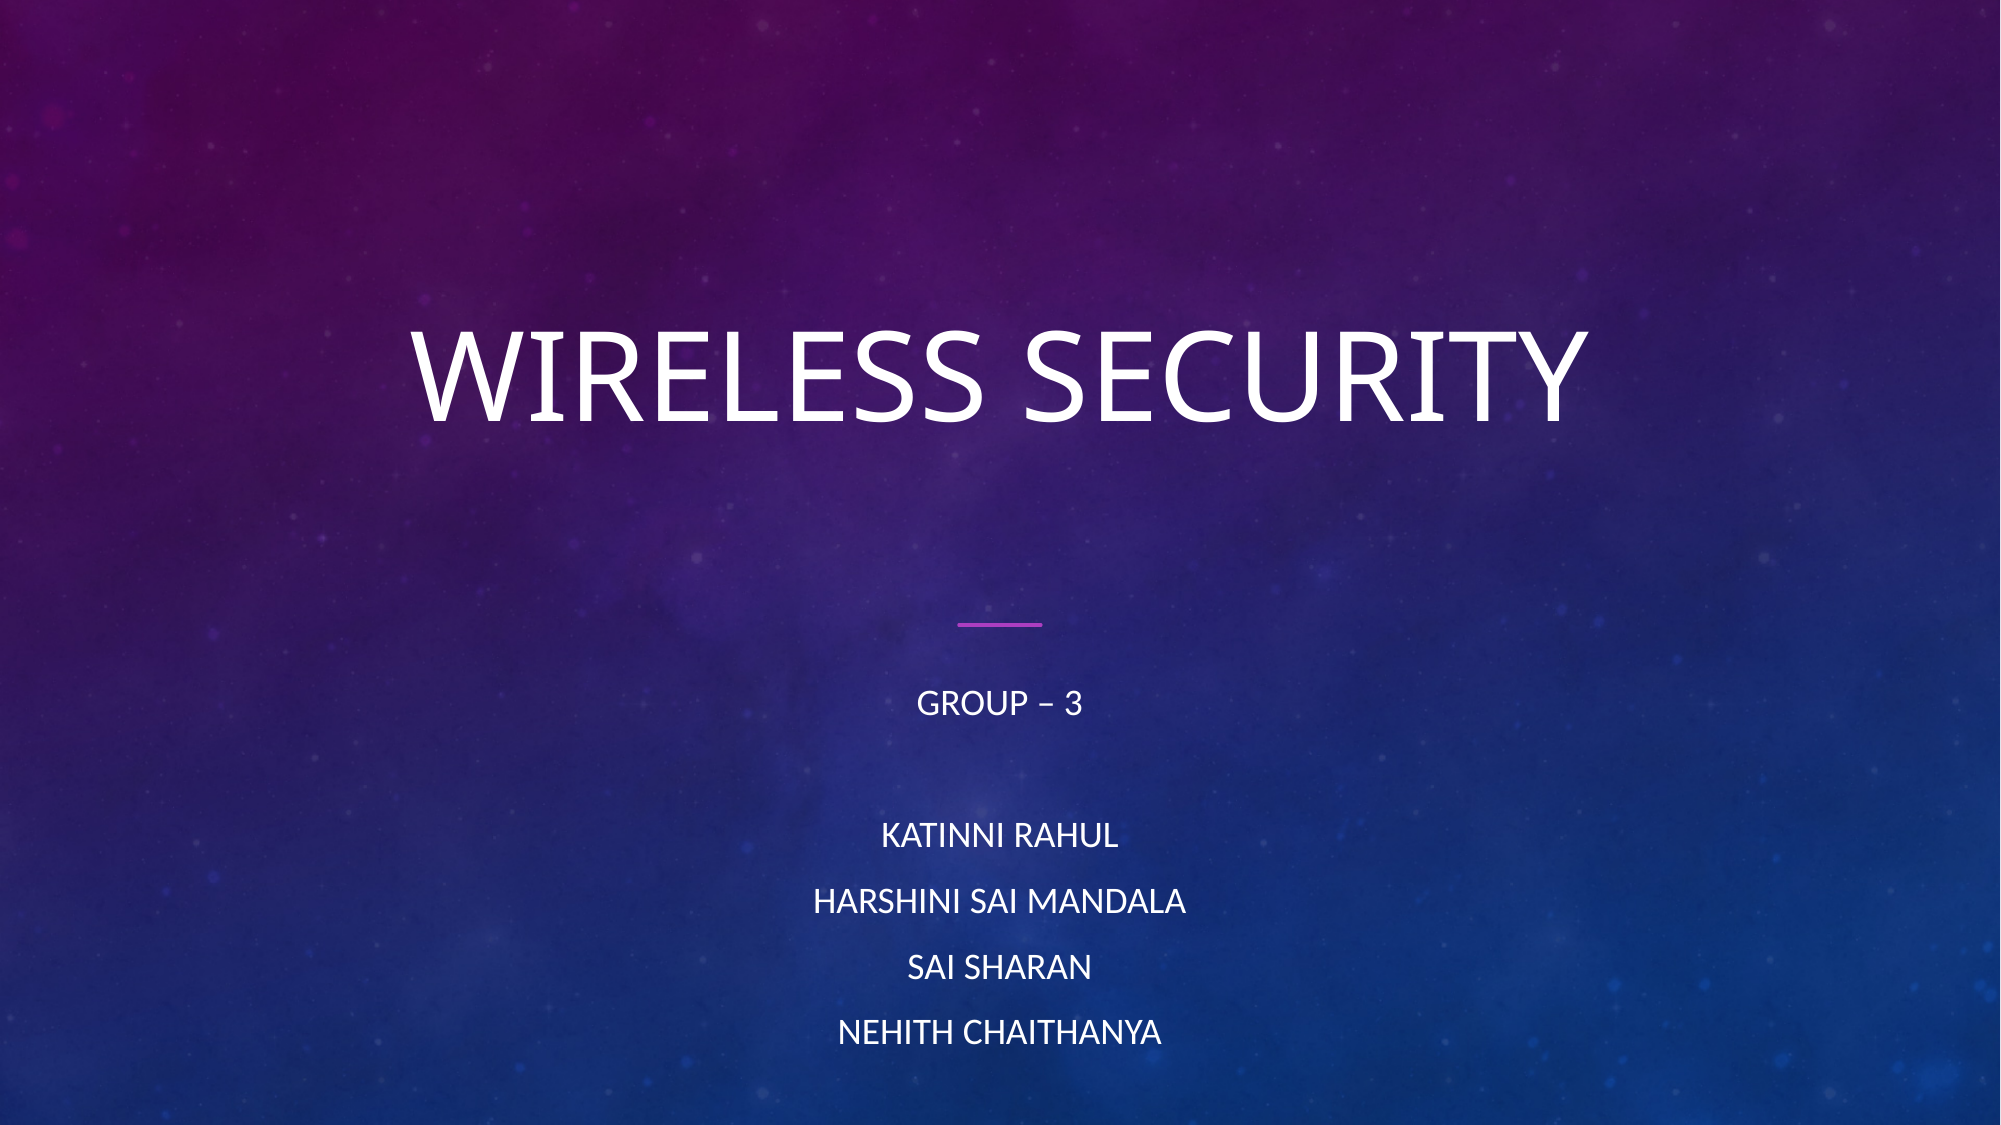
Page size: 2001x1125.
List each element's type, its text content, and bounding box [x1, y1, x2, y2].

subtitle Group – 3 Katinni Rahul harshini sai mandala Sai sharan nehith chaithanya [751, 670, 1249, 1125]
title Wireless security [327, 218, 1673, 455]
text_box [0, 0, 2000, 1125]
